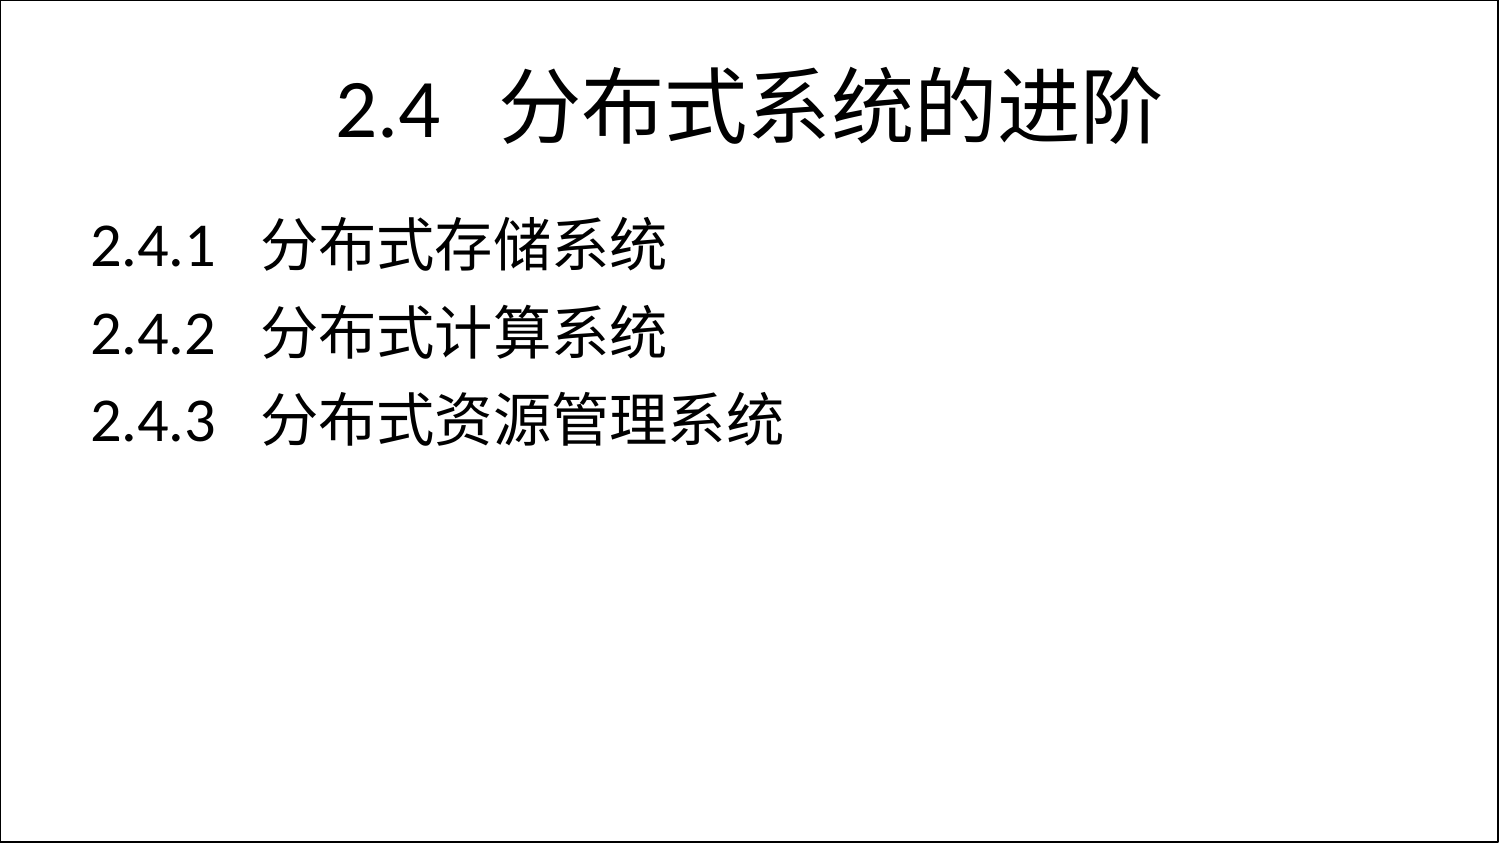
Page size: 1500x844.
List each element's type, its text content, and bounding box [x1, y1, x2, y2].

list 2.4.1 分布式存储系统 2.4.2 分布式计算系统 2.4.3 分布式资源管理系统 [75, 196, 1425, 754]
title 2.4 分布式系统的进阶 [75, 33, 1425, 175]
